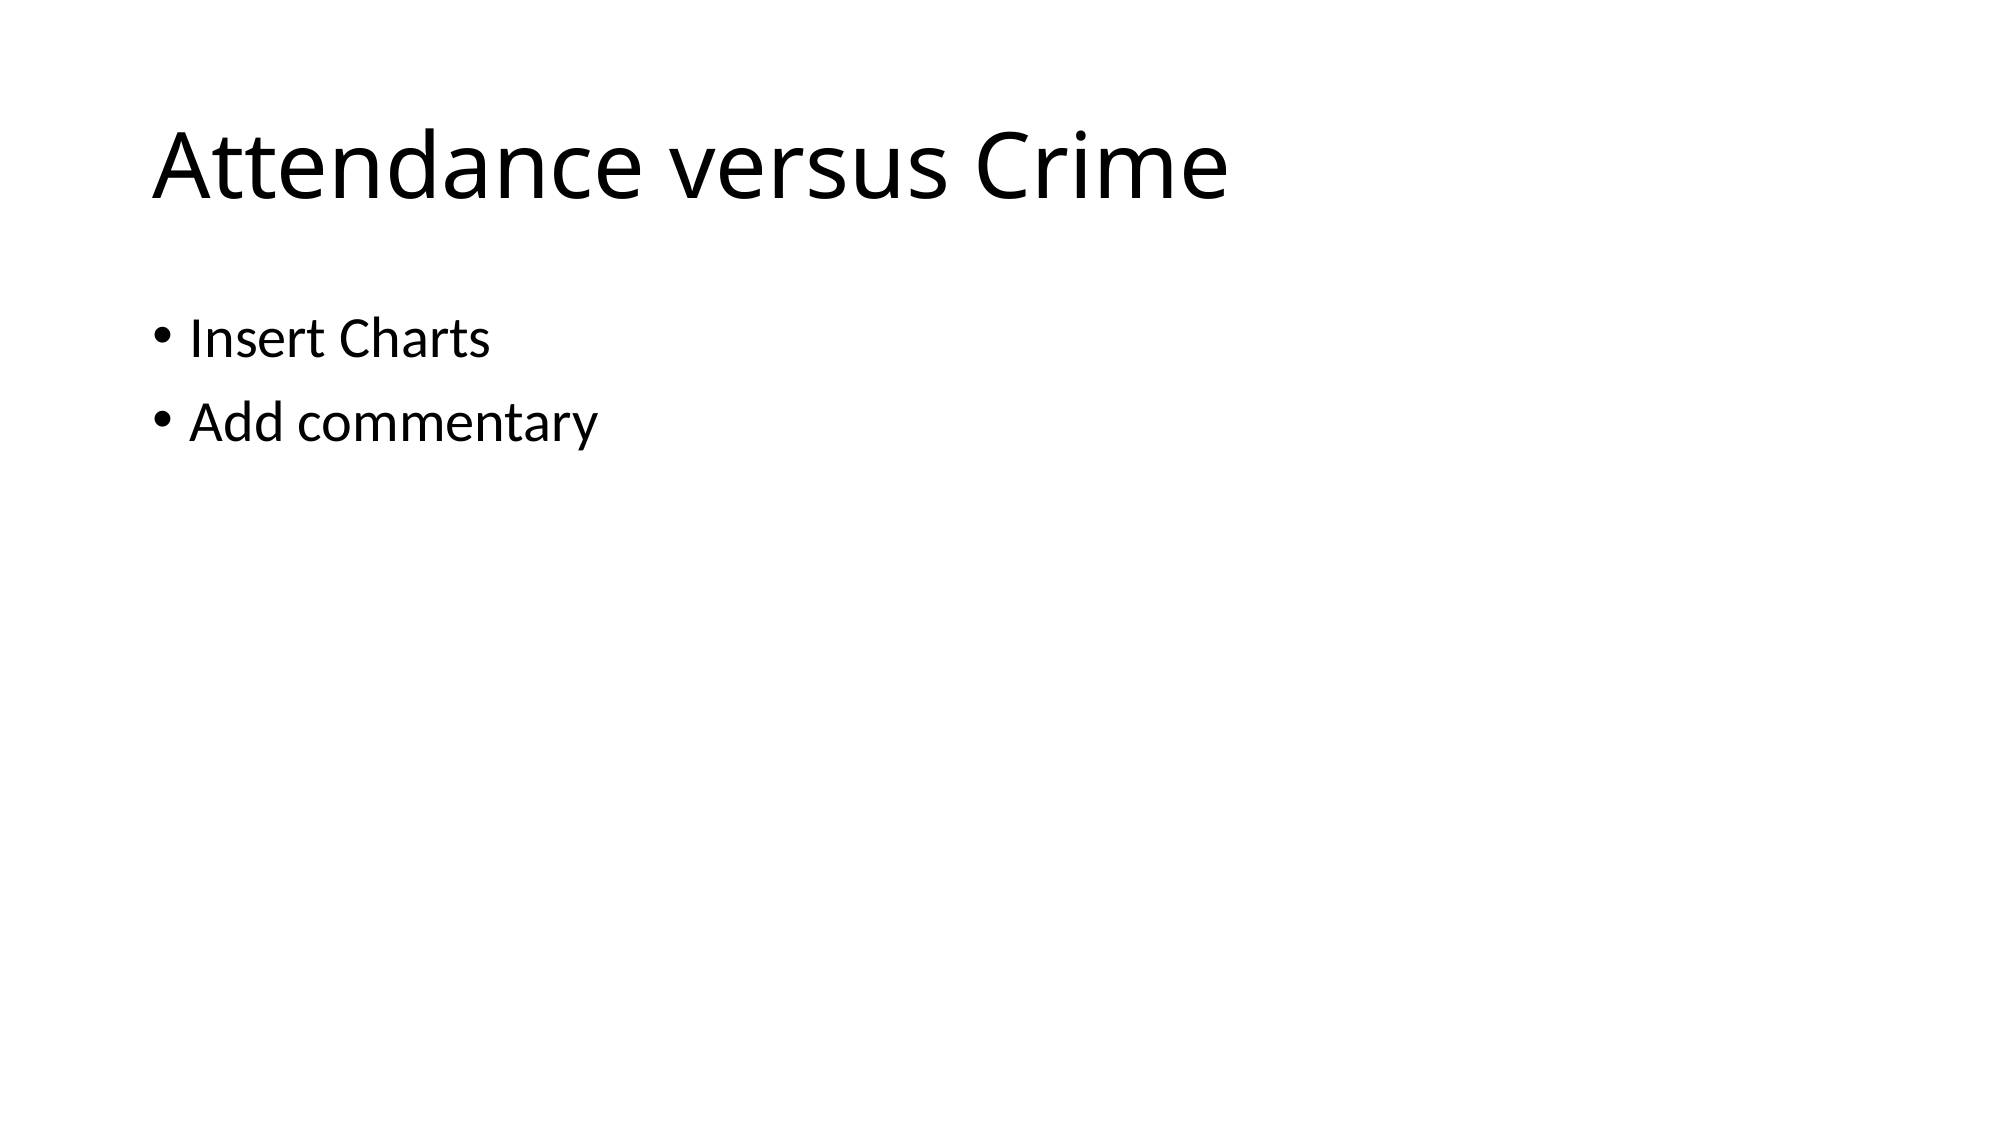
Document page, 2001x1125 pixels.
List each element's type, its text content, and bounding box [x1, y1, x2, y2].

title Attendance versus Crime [137, 59, 1863, 278]
list Insert Charts Add commentary [137, 299, 1863, 1014]
